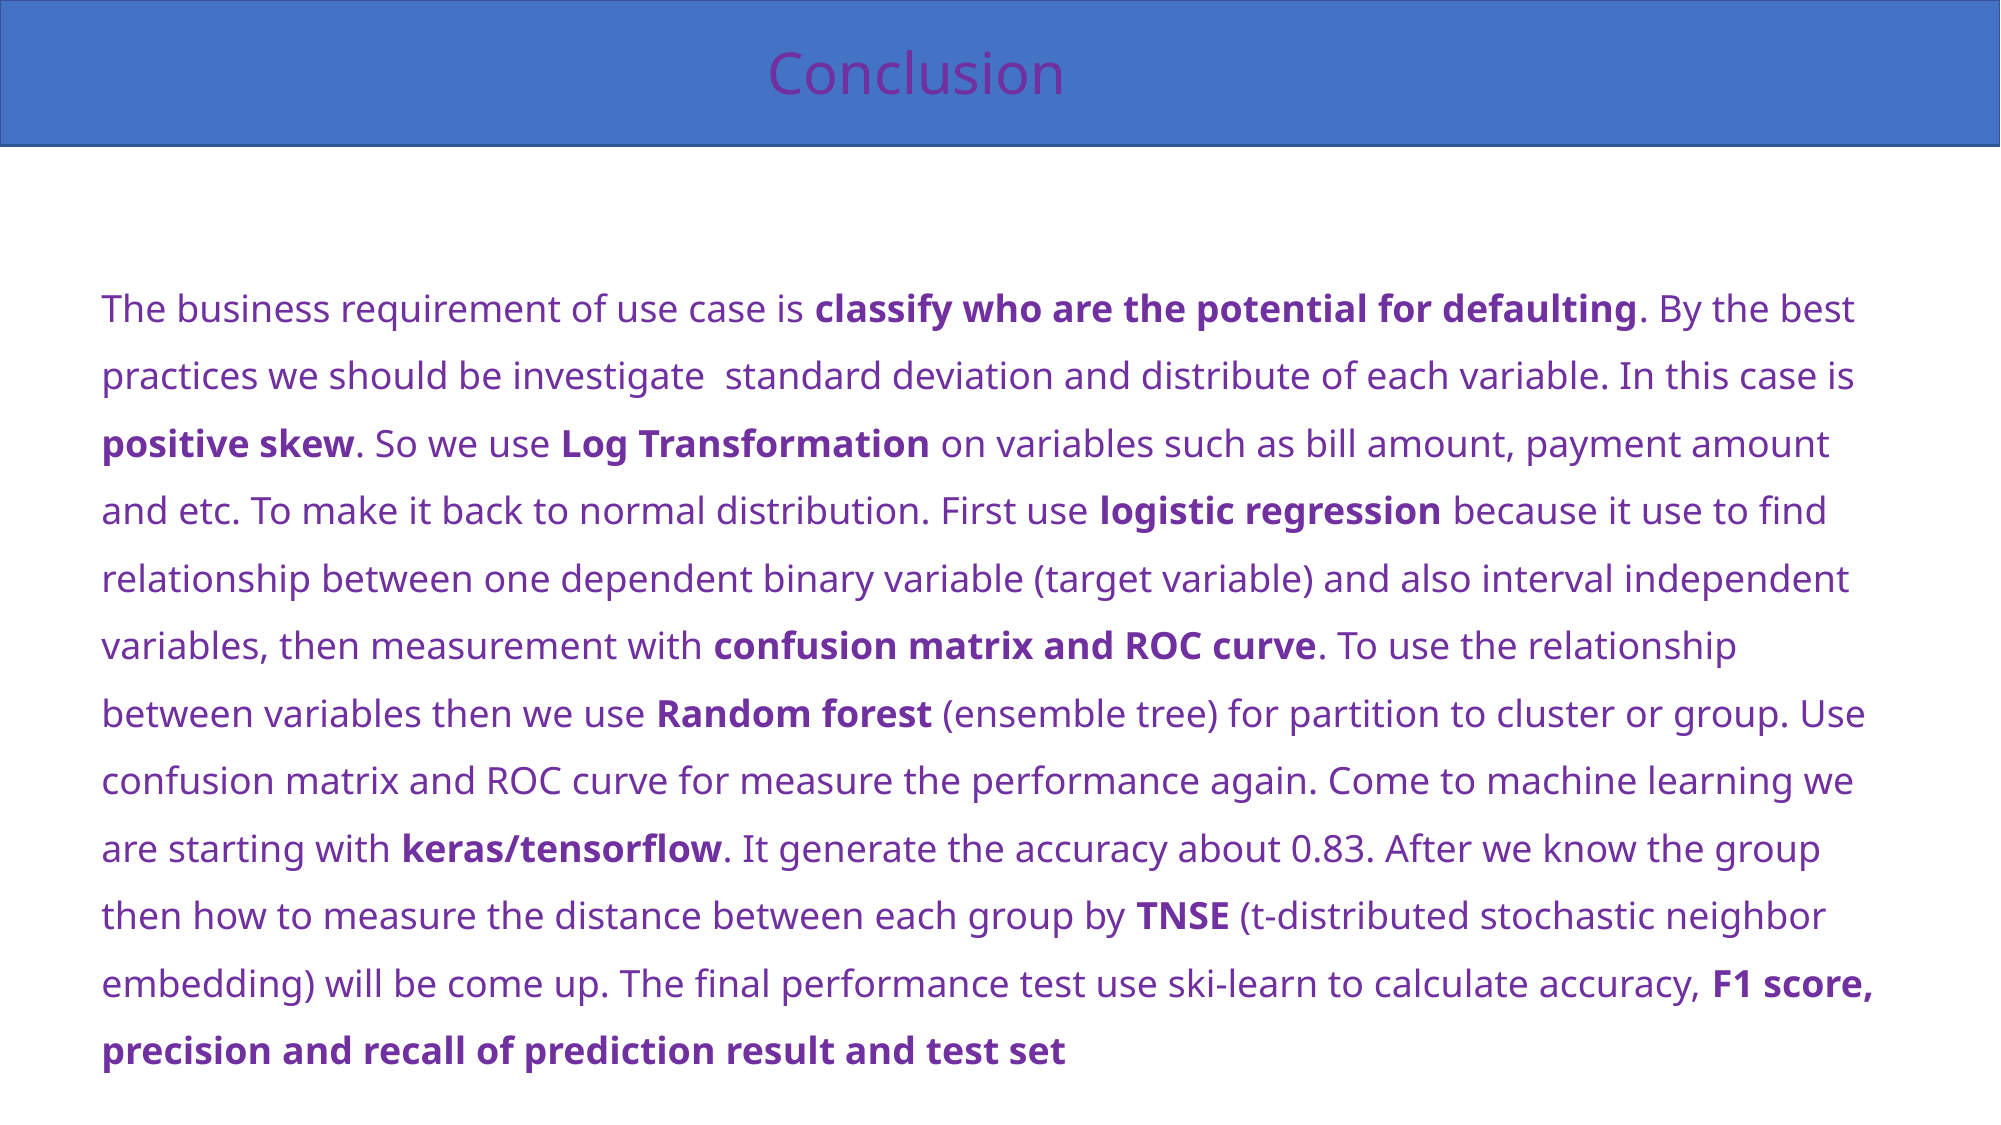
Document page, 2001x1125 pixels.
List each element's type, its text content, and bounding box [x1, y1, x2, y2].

text_box [0, 0, 2000, 147]
text_box The business requirement of use case is classify who are the potential for defaulting. By the best practices we should be investigate standard deviation and distribute of each variable. In this case is positive skew. So we use Log Transformation on variables such as bill amount, payment amount and etc. To make it back to normal distribution. First use logistic regression because it use to find relationship between one dependent binary variable (target variable) and also interval independent variables, then measurement with confusion matrix and ROC curve. To use the relationship between variables then we use Random forest (ensemble tree) for partition to cluster or group. Use confusion matrix and ROC curve for measure the performance again. Come to machine learning we are starting with keras/tensorflow. It generate the accuracy about 0.83. After we know the group then how to measure the distance between each group by TNSE (t-distributed stochastic neighbor embedding) will be come up. The final performance test use ski-learn to calculate accuracy, F1 score, precision and recall of prediction result and test set [86, 254, 1914, 1080]
title Conclusion [133, 36, 1702, 185]
